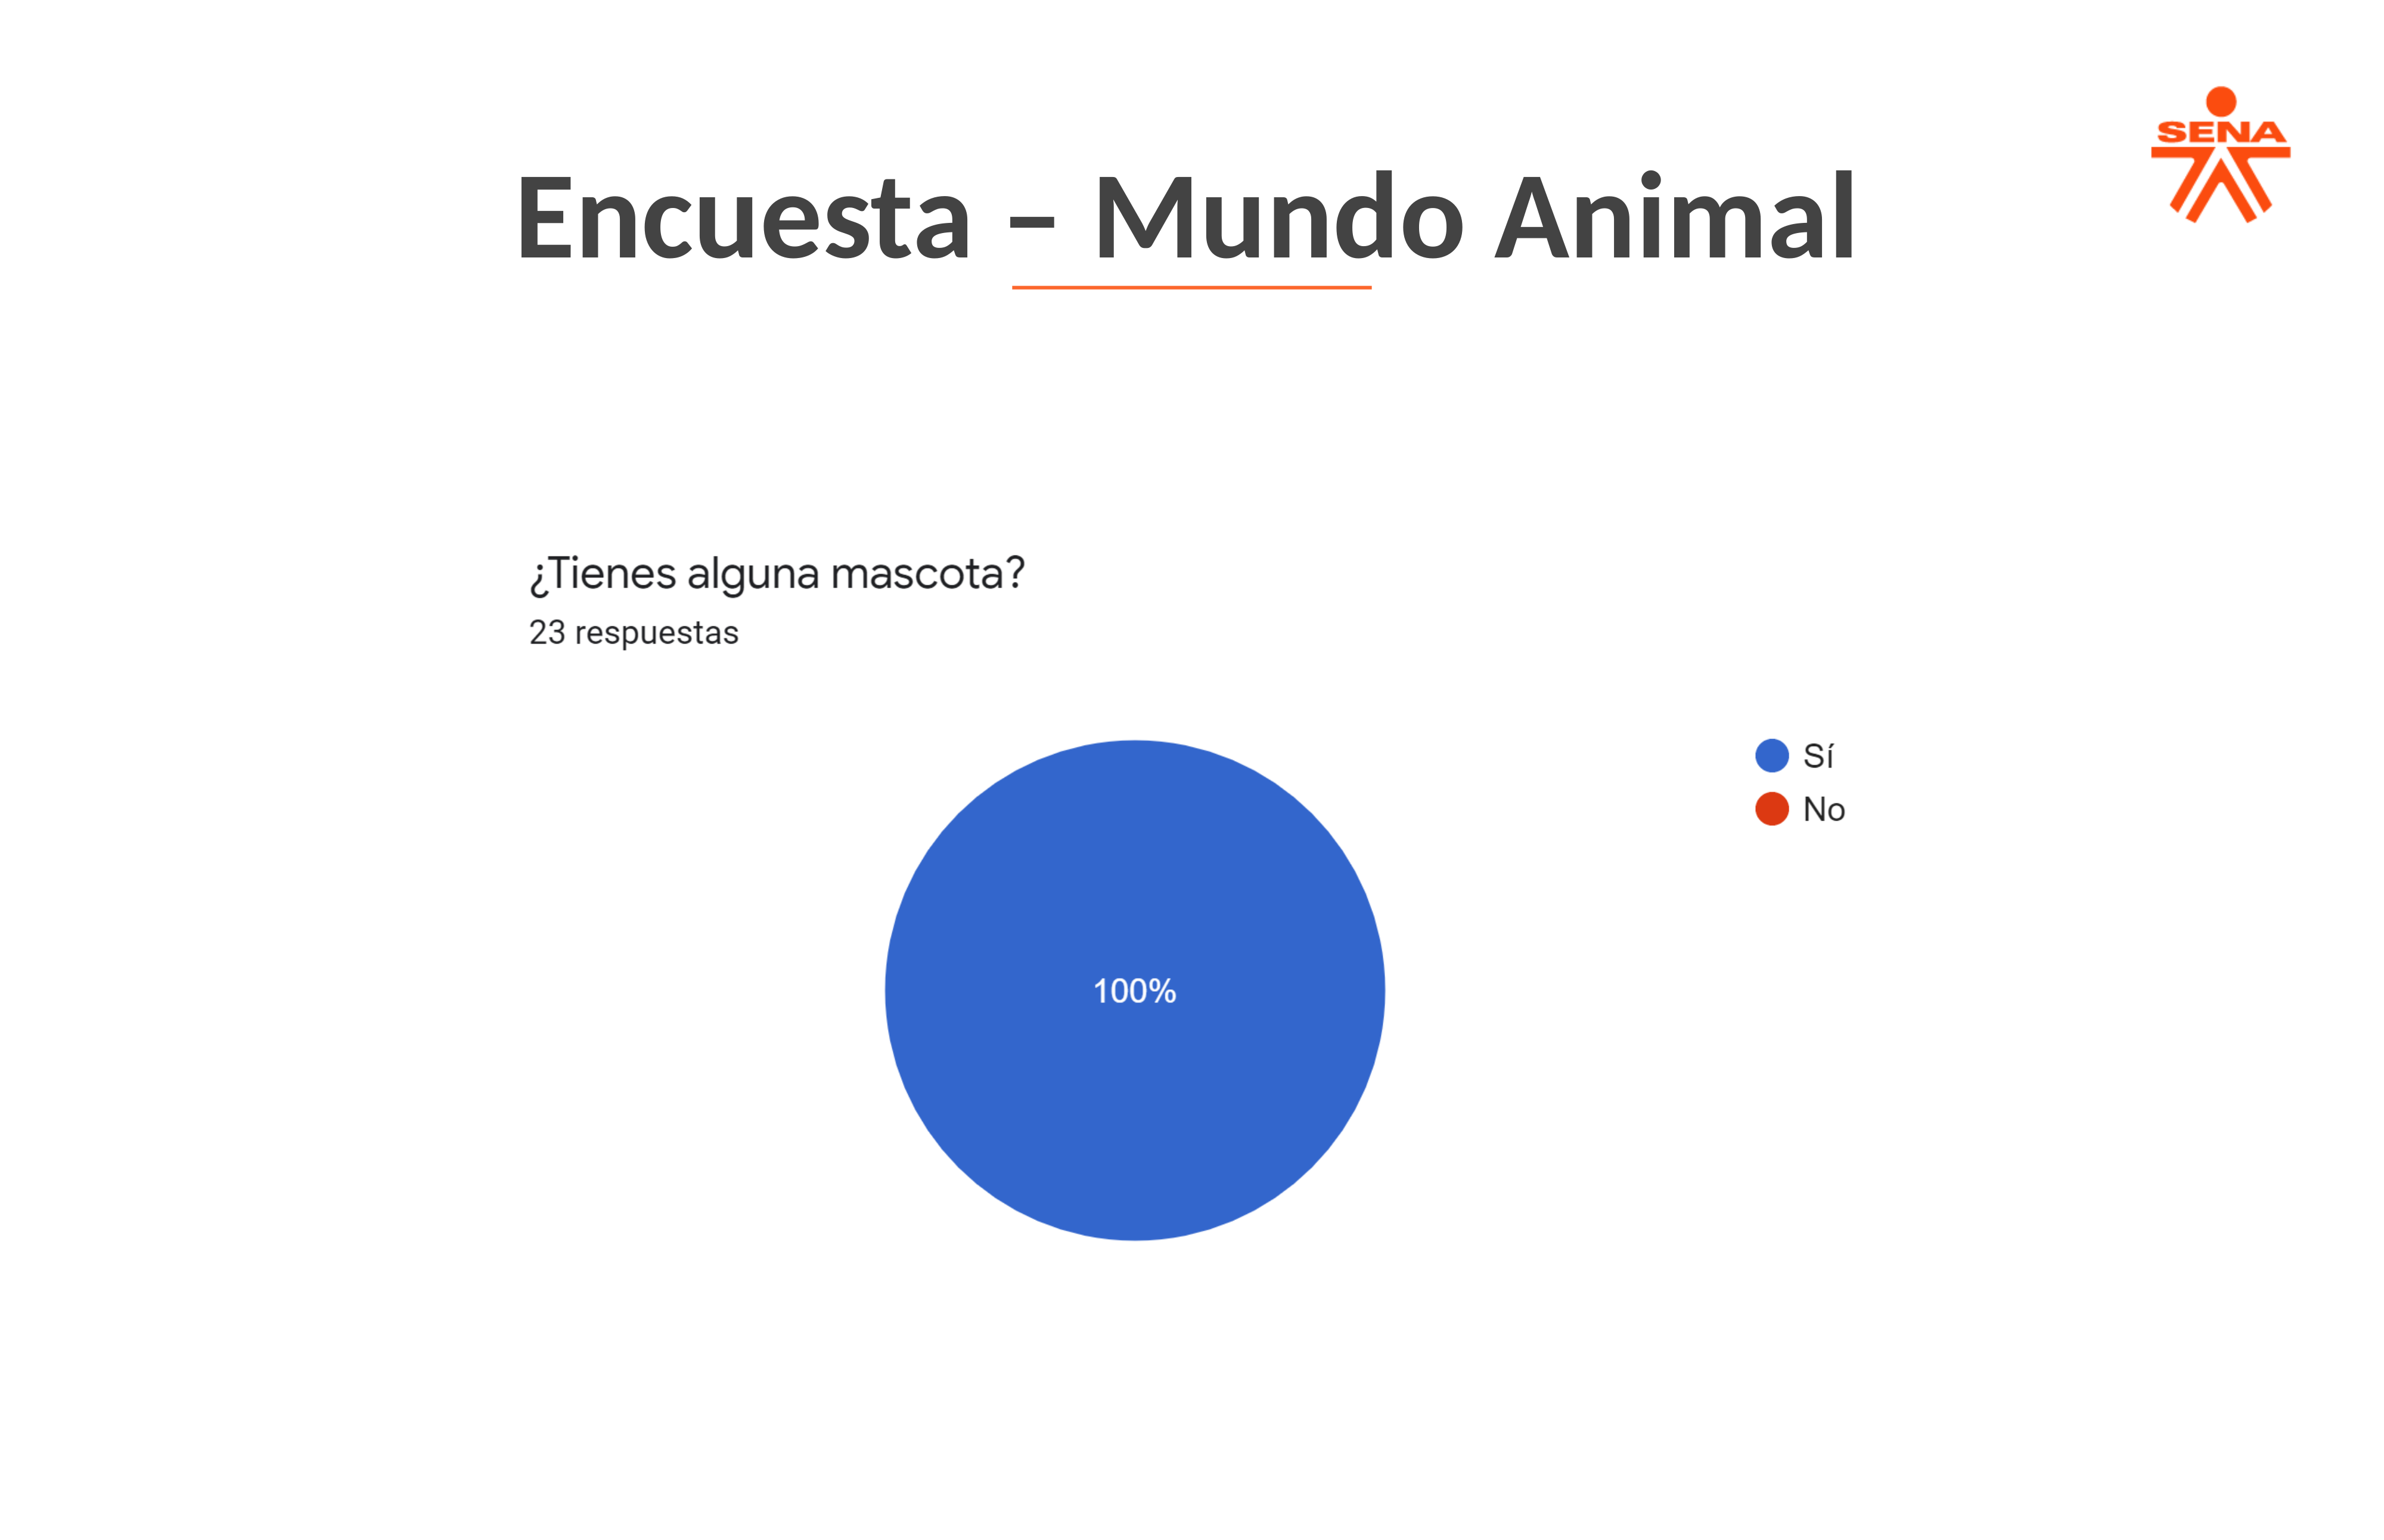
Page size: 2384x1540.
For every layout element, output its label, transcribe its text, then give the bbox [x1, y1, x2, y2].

picture [0, 0, 2384, 1540]
text_box Encuesta – Mundo Animal [507, 105, 1877, 290]
text_box [1012, 285, 1372, 290]
